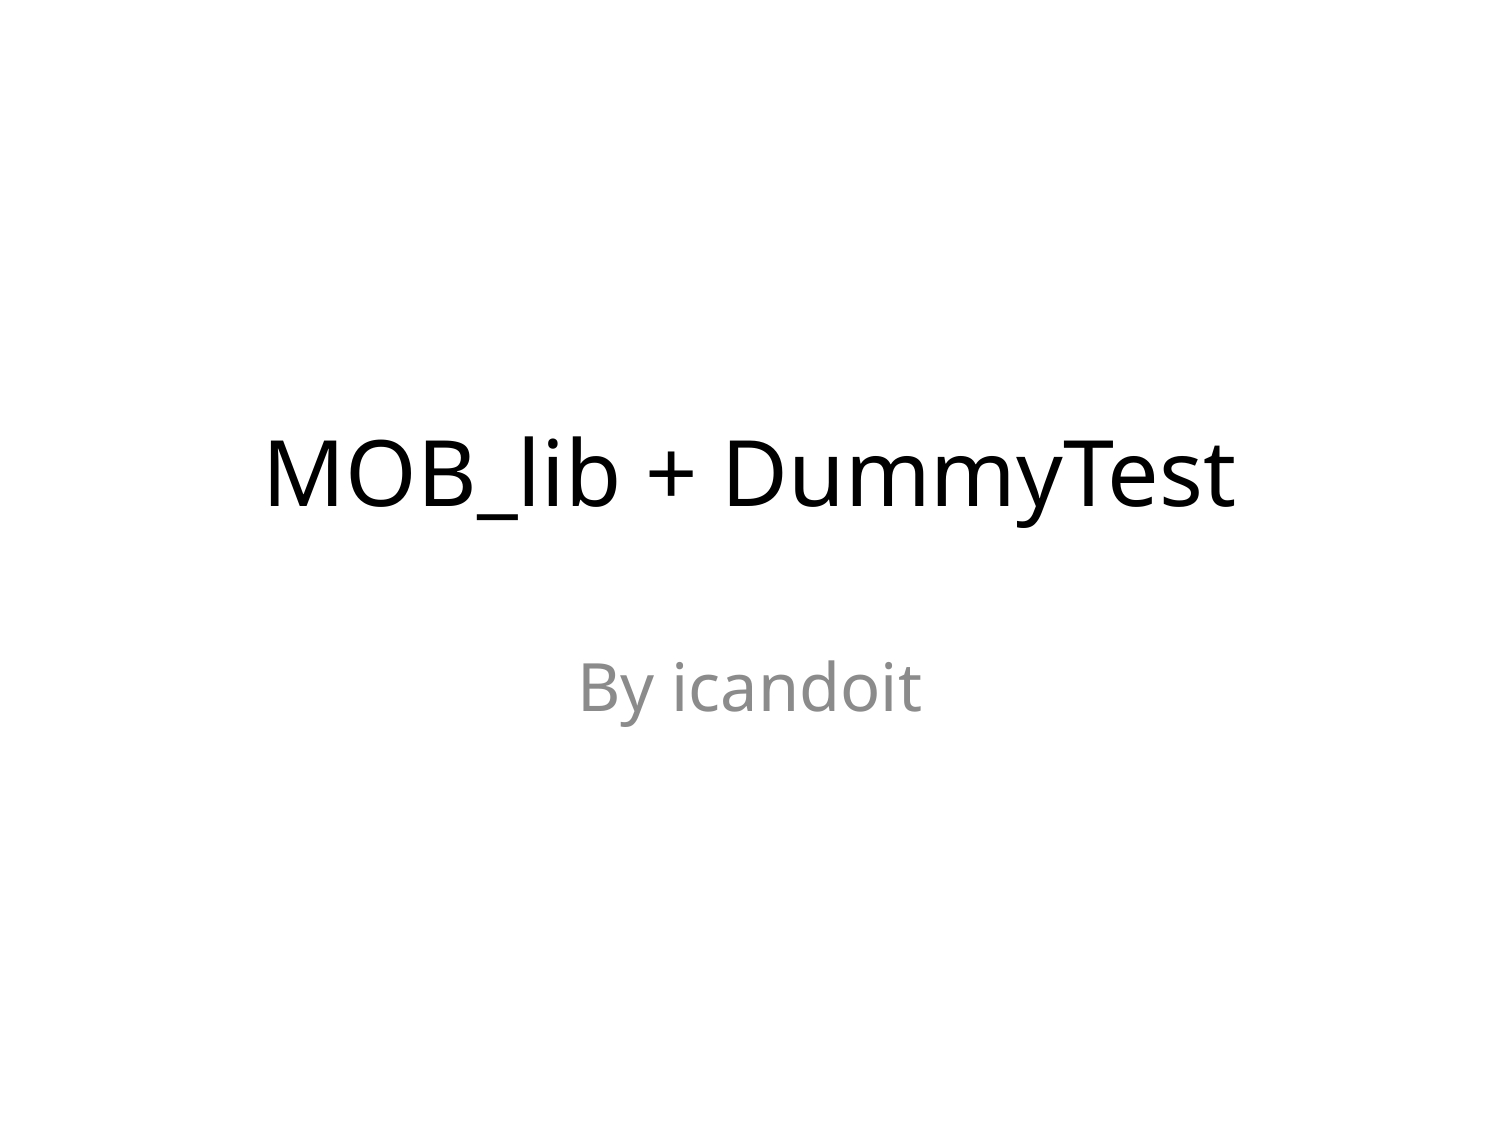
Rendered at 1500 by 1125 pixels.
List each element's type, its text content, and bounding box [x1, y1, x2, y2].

subtitle By icandoit [225, 637, 1275, 925]
title MOB_lib + DummyTest [112, 349, 1388, 591]
